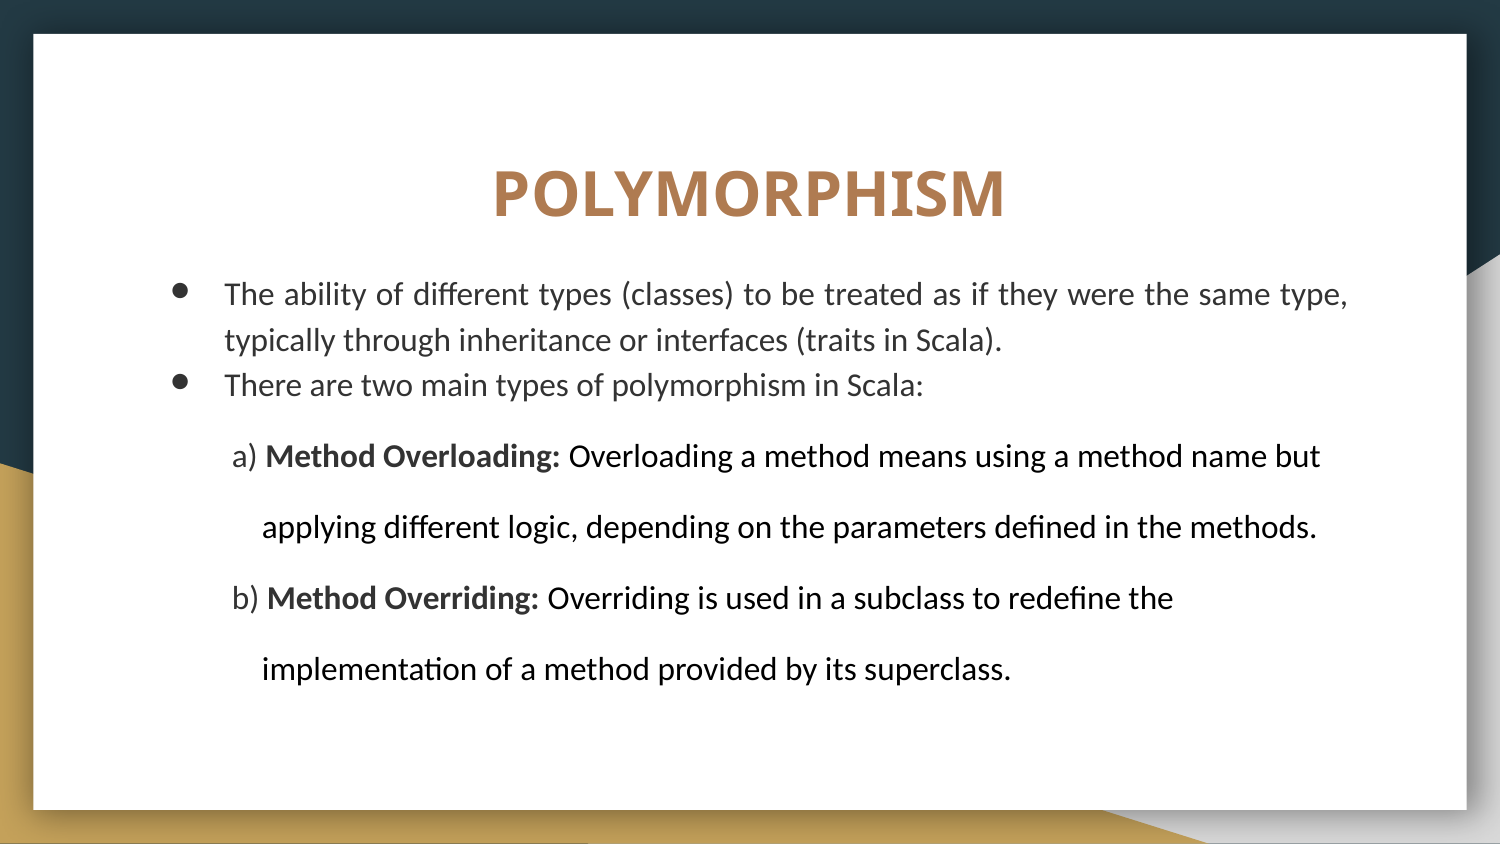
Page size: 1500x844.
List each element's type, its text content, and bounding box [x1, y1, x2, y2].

list The ability of different types (classes) to be treated as if they were the same type, typically through inheritance or interfaces (traits in Scala). There are two main types of polymorphism in Scala: a) Method Overloading: Overloading a method means using a method name but applying different logic, depending on the parameters defined in the methods. b) Method Overriding: Overriding is used in a subclass to redefine the implementation of a method provided by its superclass. [134, 250, 1366, 729]
title POLYMORPHISM [134, 138, 1366, 250]
